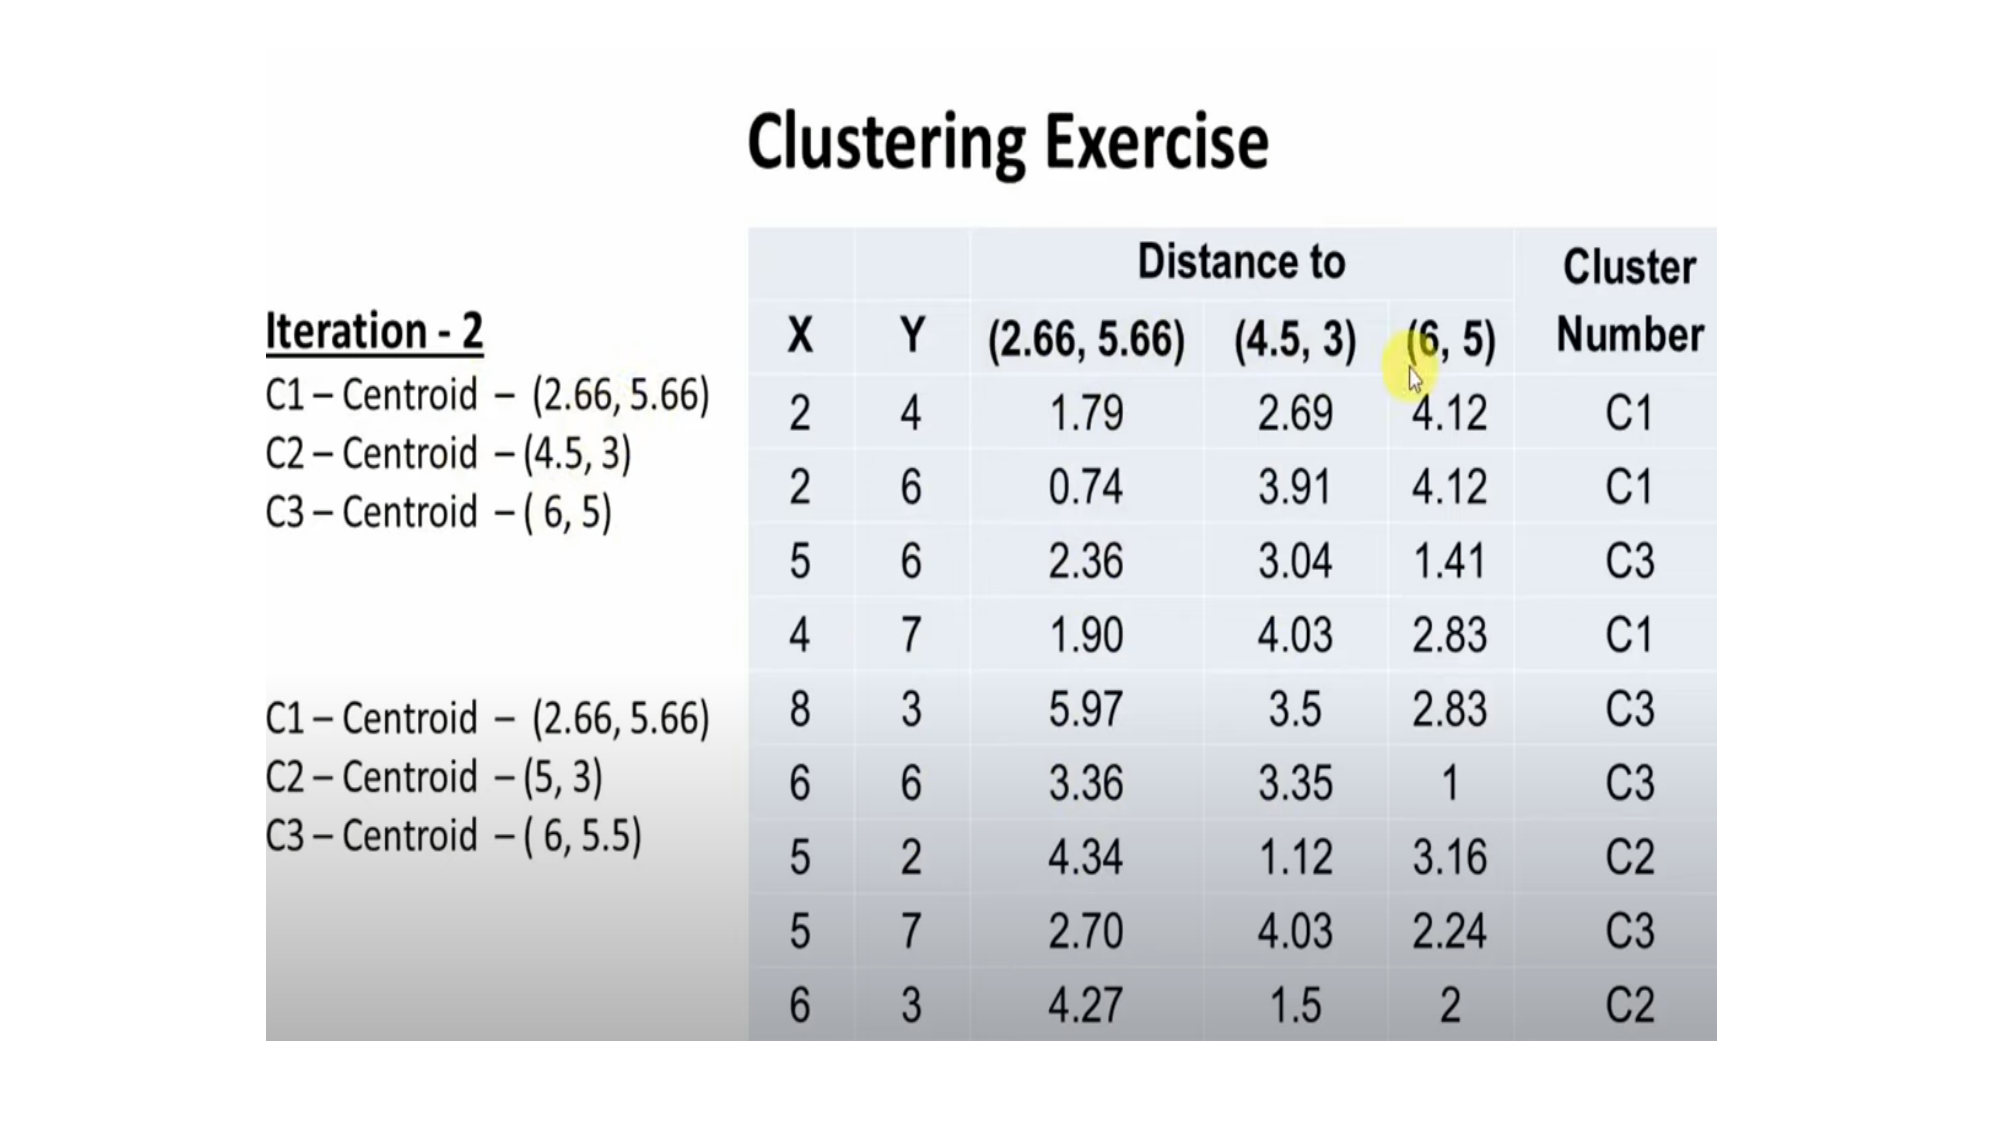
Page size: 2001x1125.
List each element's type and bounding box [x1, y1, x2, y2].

picture [266, 49, 1717, 1041]
